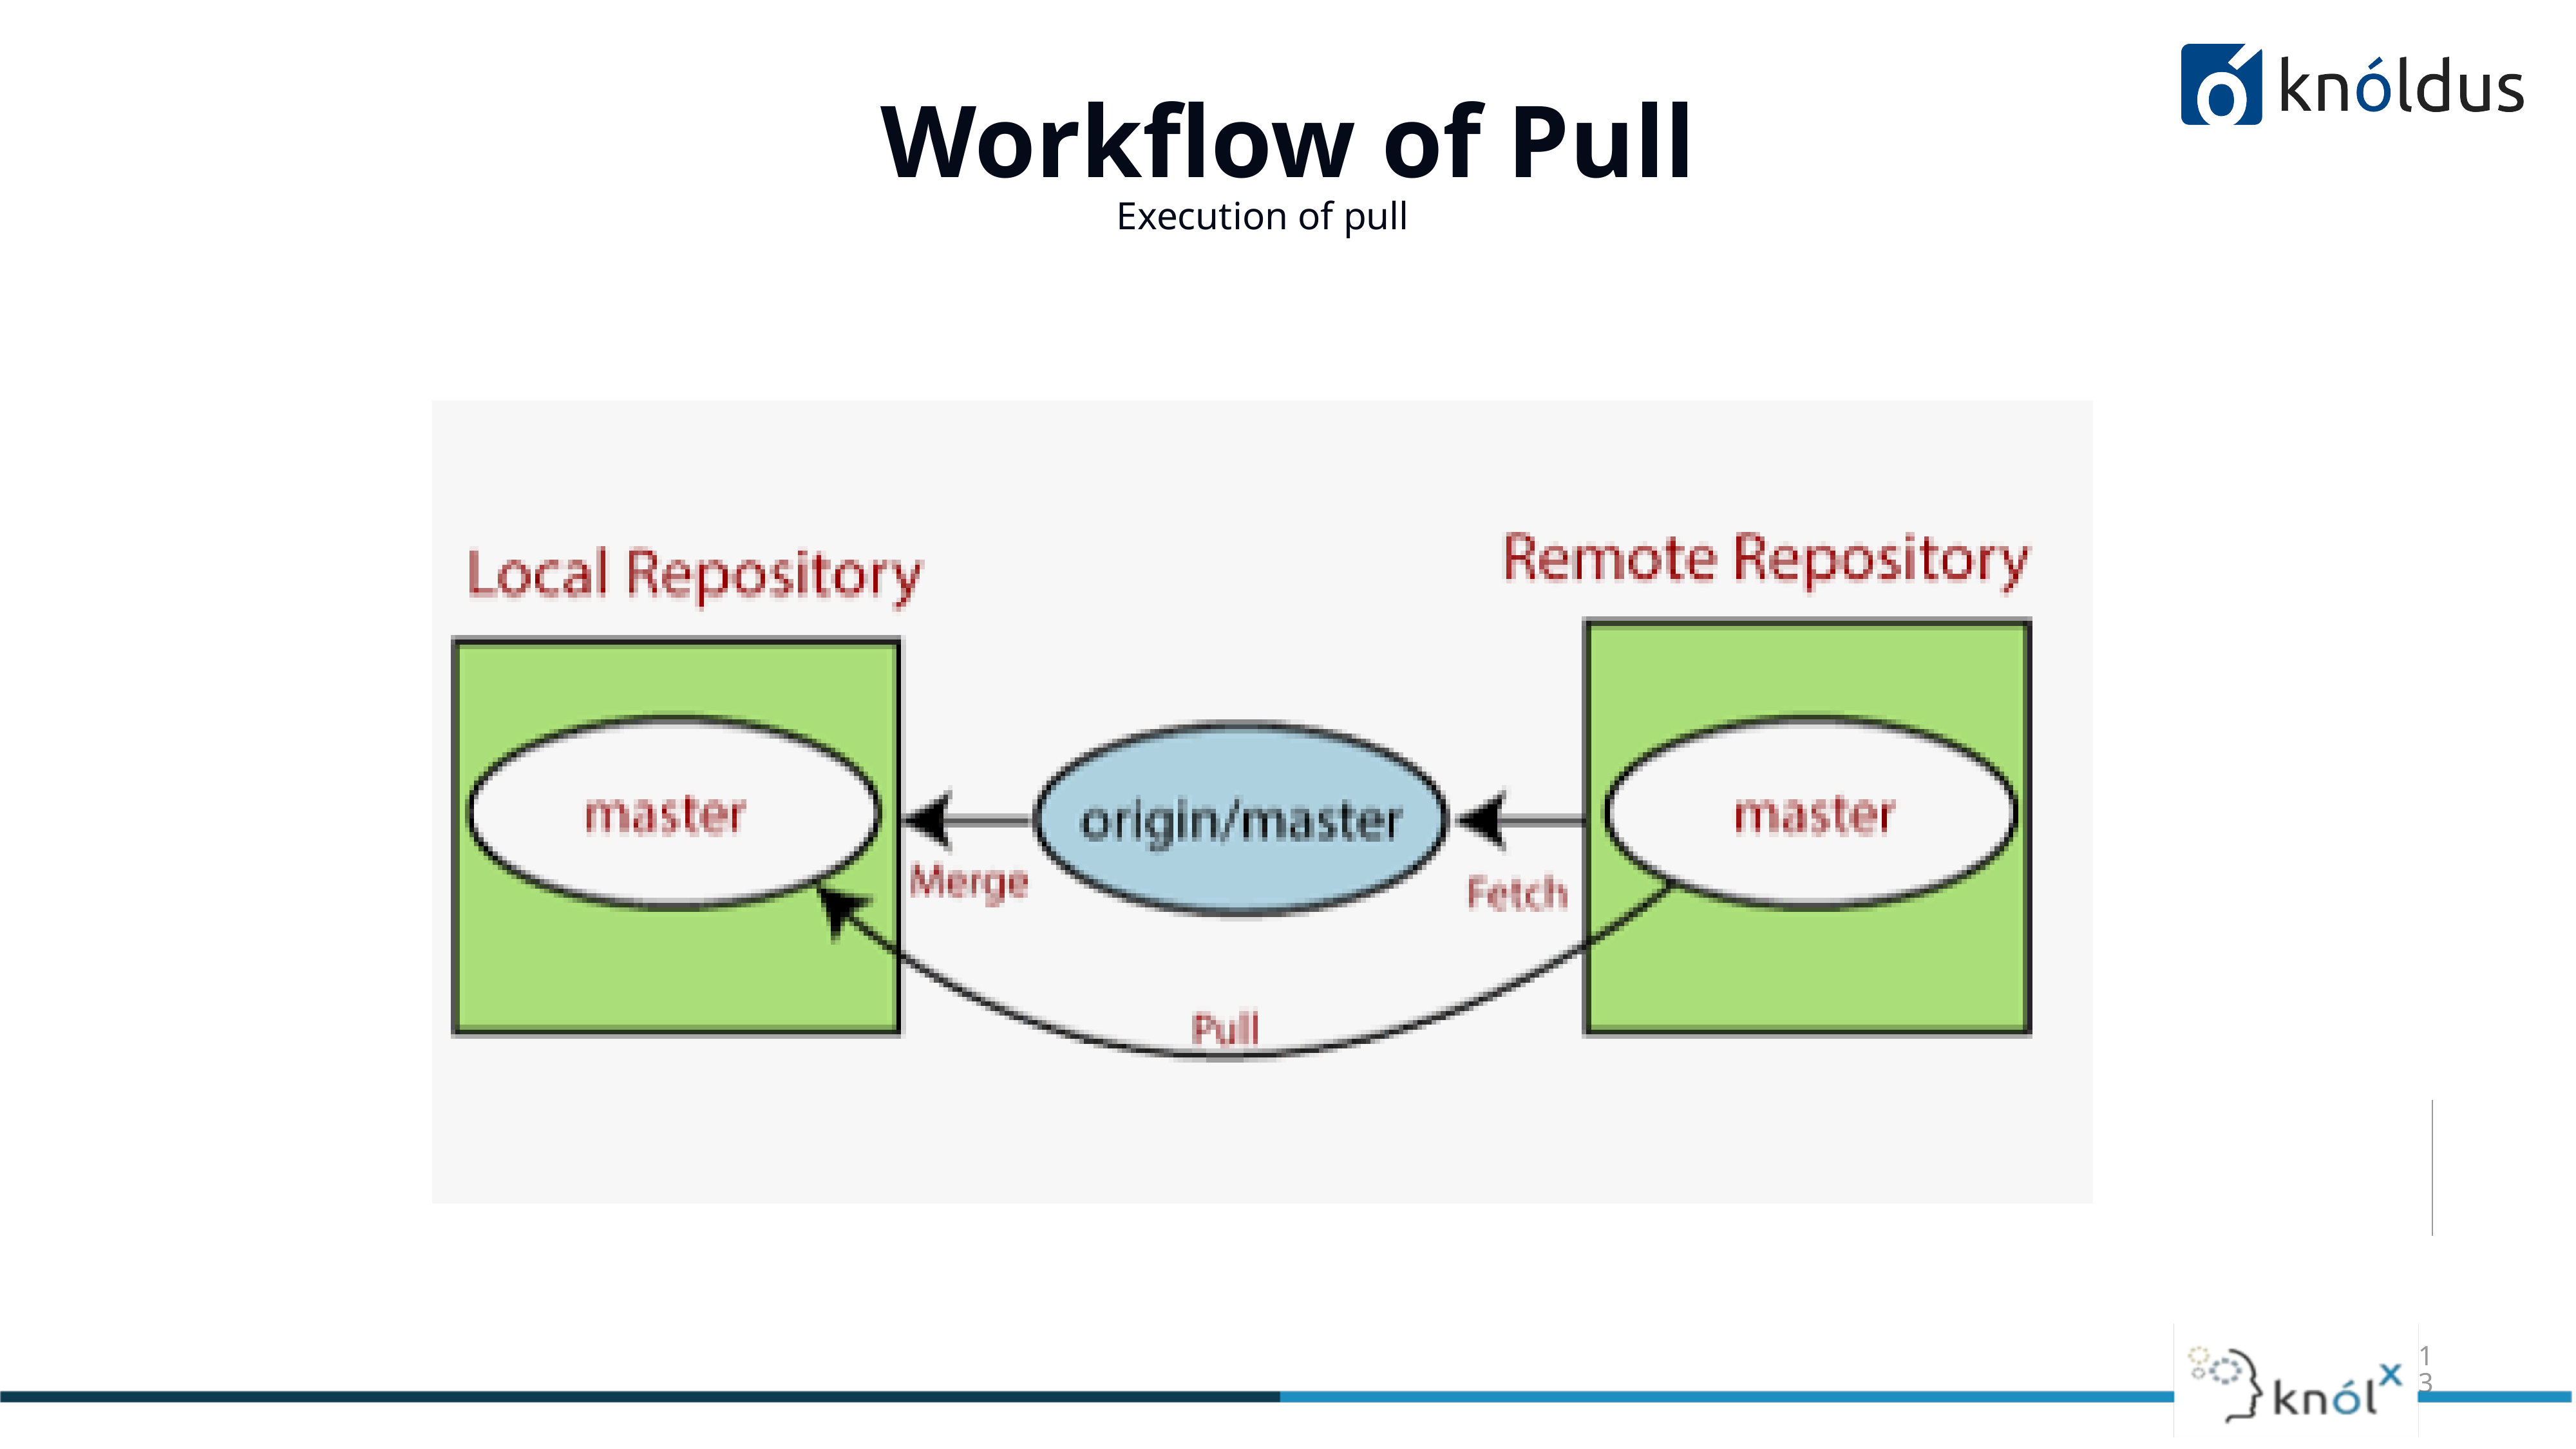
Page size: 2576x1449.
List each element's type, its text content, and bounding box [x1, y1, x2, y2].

list Execution of pull [151, 192, 2374, 240]
picture [2181, 44, 2524, 125]
title Workflow of Pull [177, 78, 2399, 201]
picture [431, 401, 2112, 1204]
picture [0, 1323, 2572, 1437]
